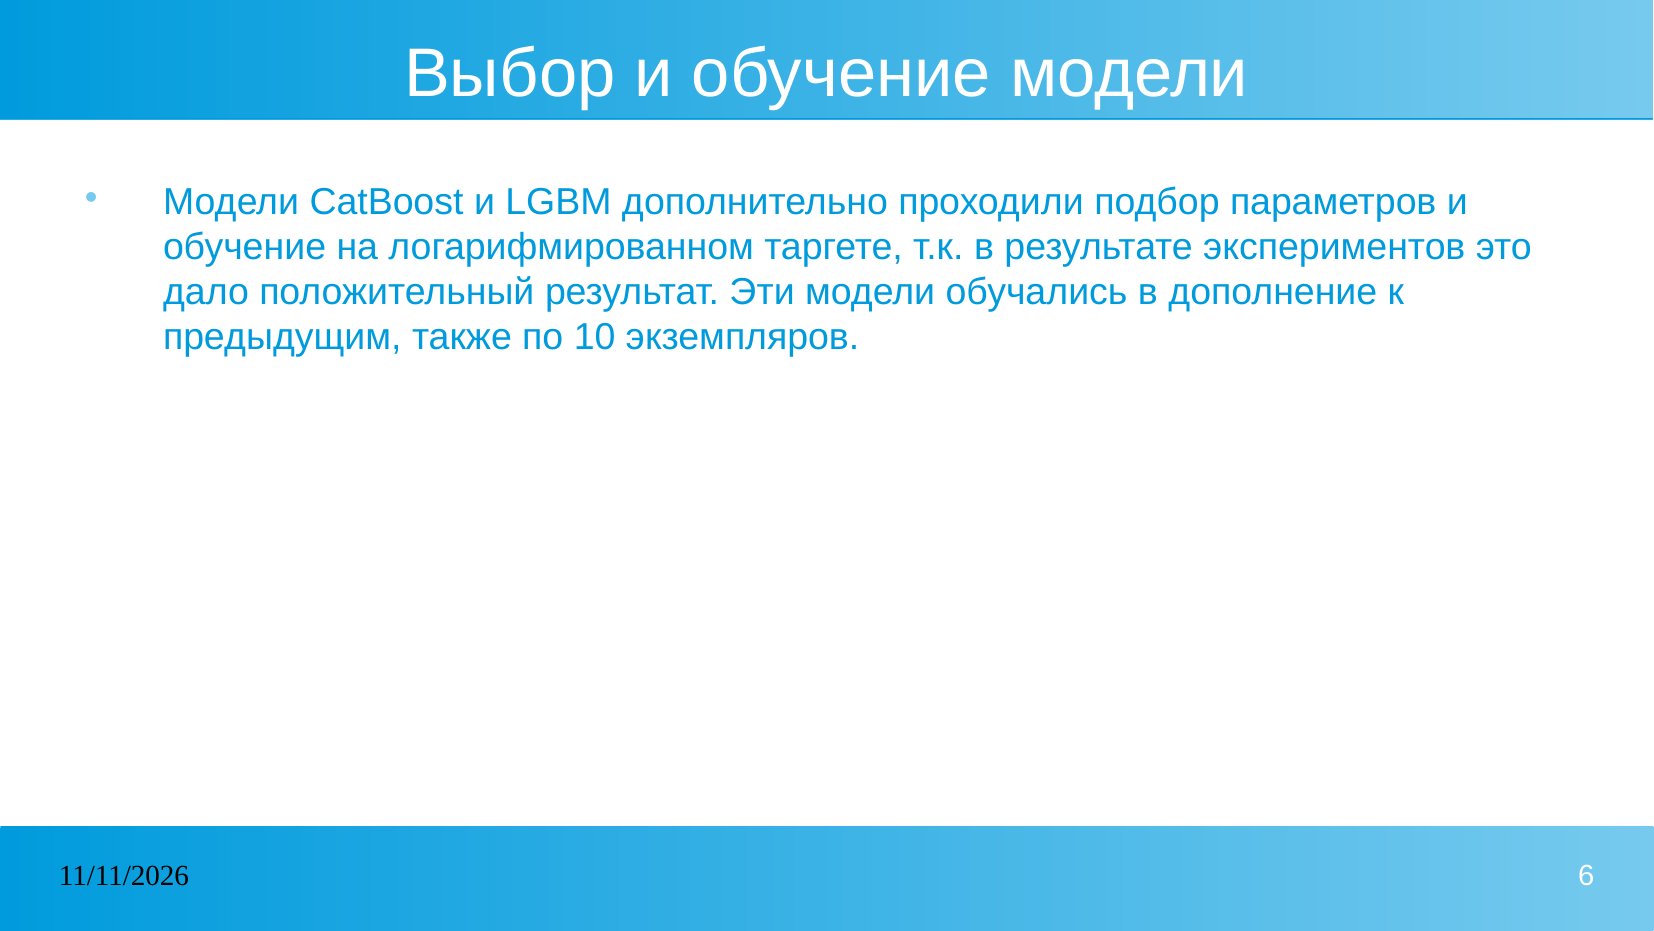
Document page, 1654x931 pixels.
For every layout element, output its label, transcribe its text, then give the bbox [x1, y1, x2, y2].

slide_number 6 [1210, 856, 1595, 916]
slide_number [59, 856, 443, 916]
title Выбор и обучение модели [59, 29, 1595, 108]
list Модели CatBoost и LGBM дополнительно проходили подбор параметров и обучение на логарифмированном таргете, т.к. в результате экспериментов это дало положительный результат. Эти модели обучались в дополнение к предыдущим, также по 10 экземпляров. [59, 177, 1595, 768]
